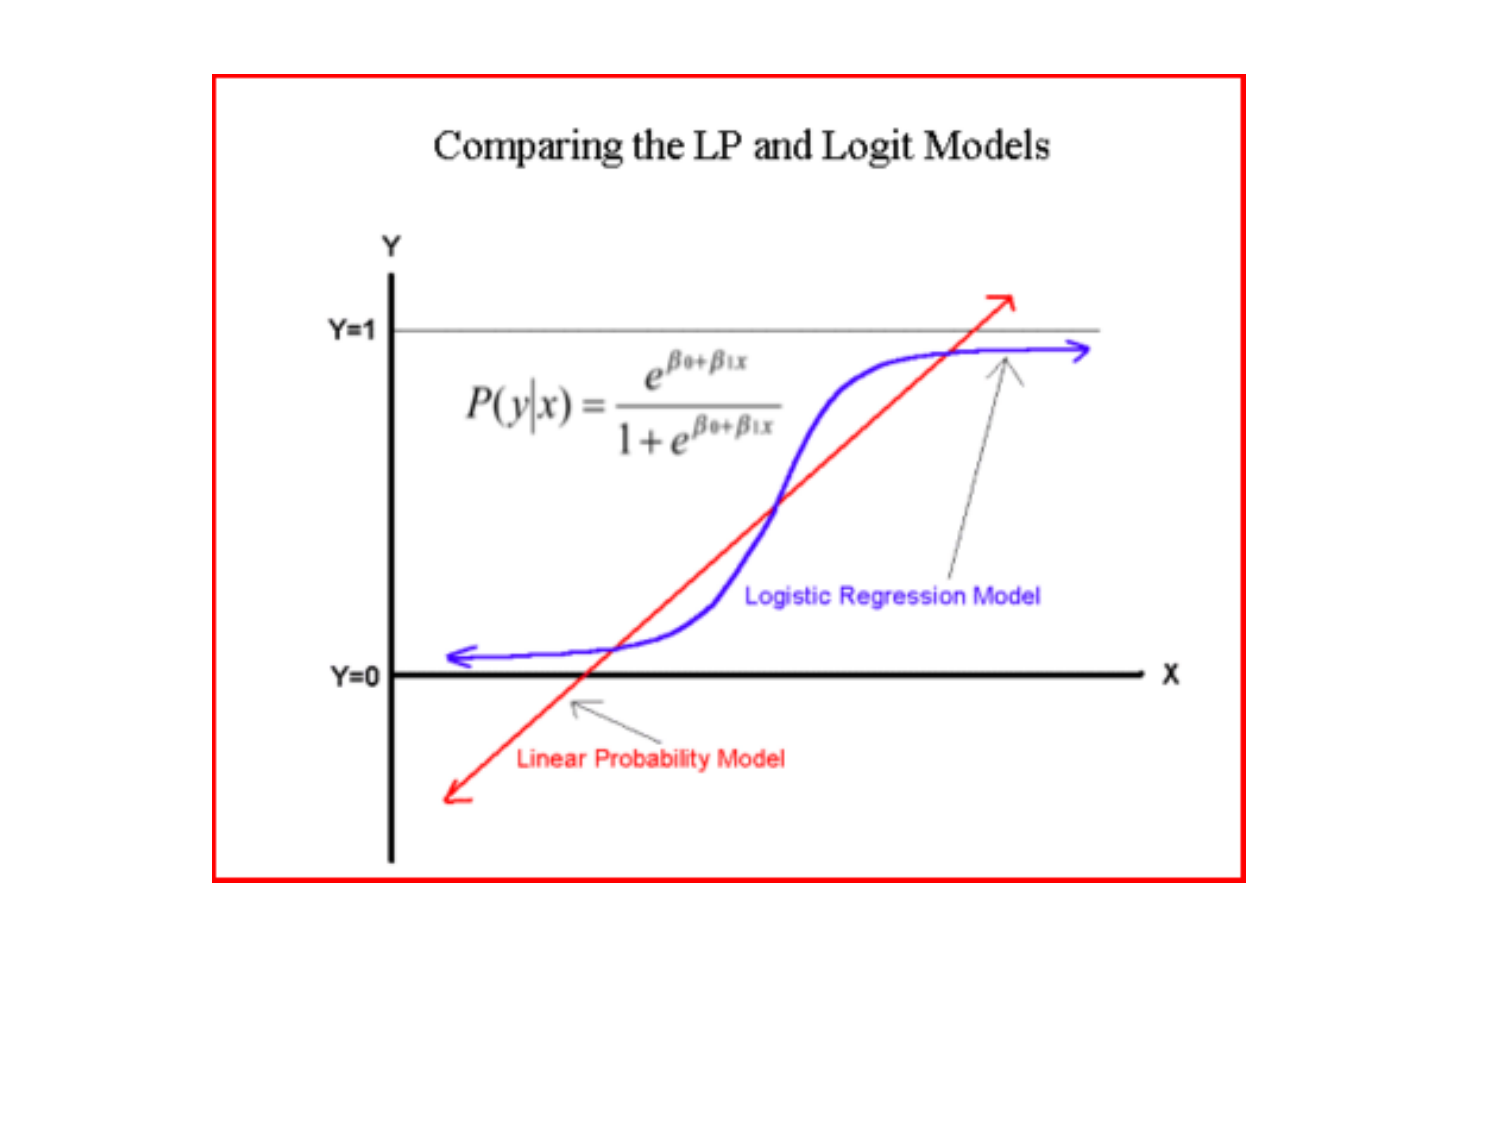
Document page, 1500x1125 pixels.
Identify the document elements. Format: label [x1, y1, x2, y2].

picture [212, 74, 1246, 883]
